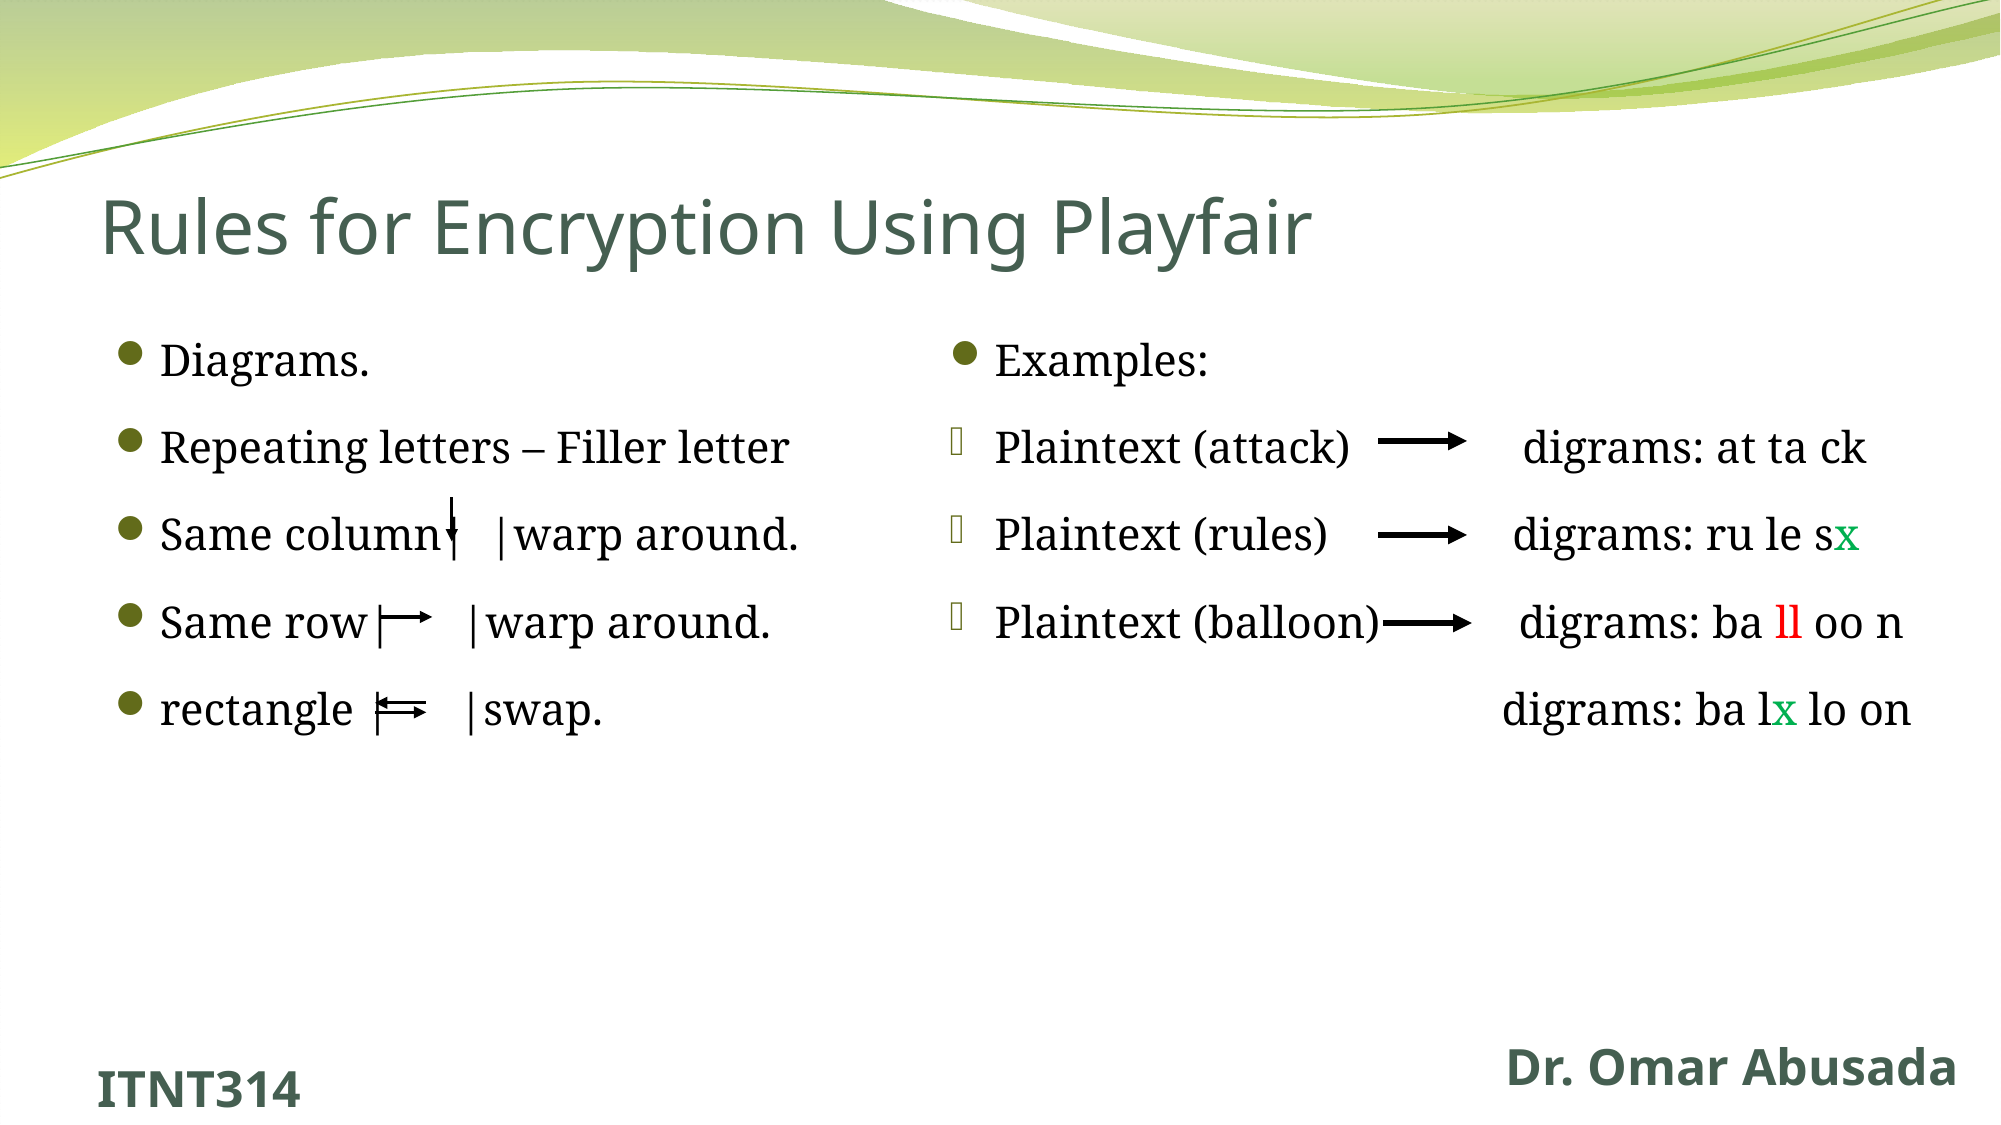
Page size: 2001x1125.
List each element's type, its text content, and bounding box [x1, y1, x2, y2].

title Rules for Encryption Using Playfair [99, 174, 1623, 270]
text_box Dr. Omar Abusada [1474, 1028, 2000, 1125]
text_box Examples: Plaintext (attack) digrams: at ta ck Plaintext (rules) digrams: ru le sx Plaintext (balloon) digrams: ba ll oo n digrams: ba lx lo on [934, 298, 1977, 783]
text_box ITNT314 [66, 1050, 343, 1125]
list Diagrams. Repeating letters – Filler letter Same column| |warp around. Same row| |warp around. rectangle | |swap. [99, 298, 896, 1050]
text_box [374, 702, 427, 713]
